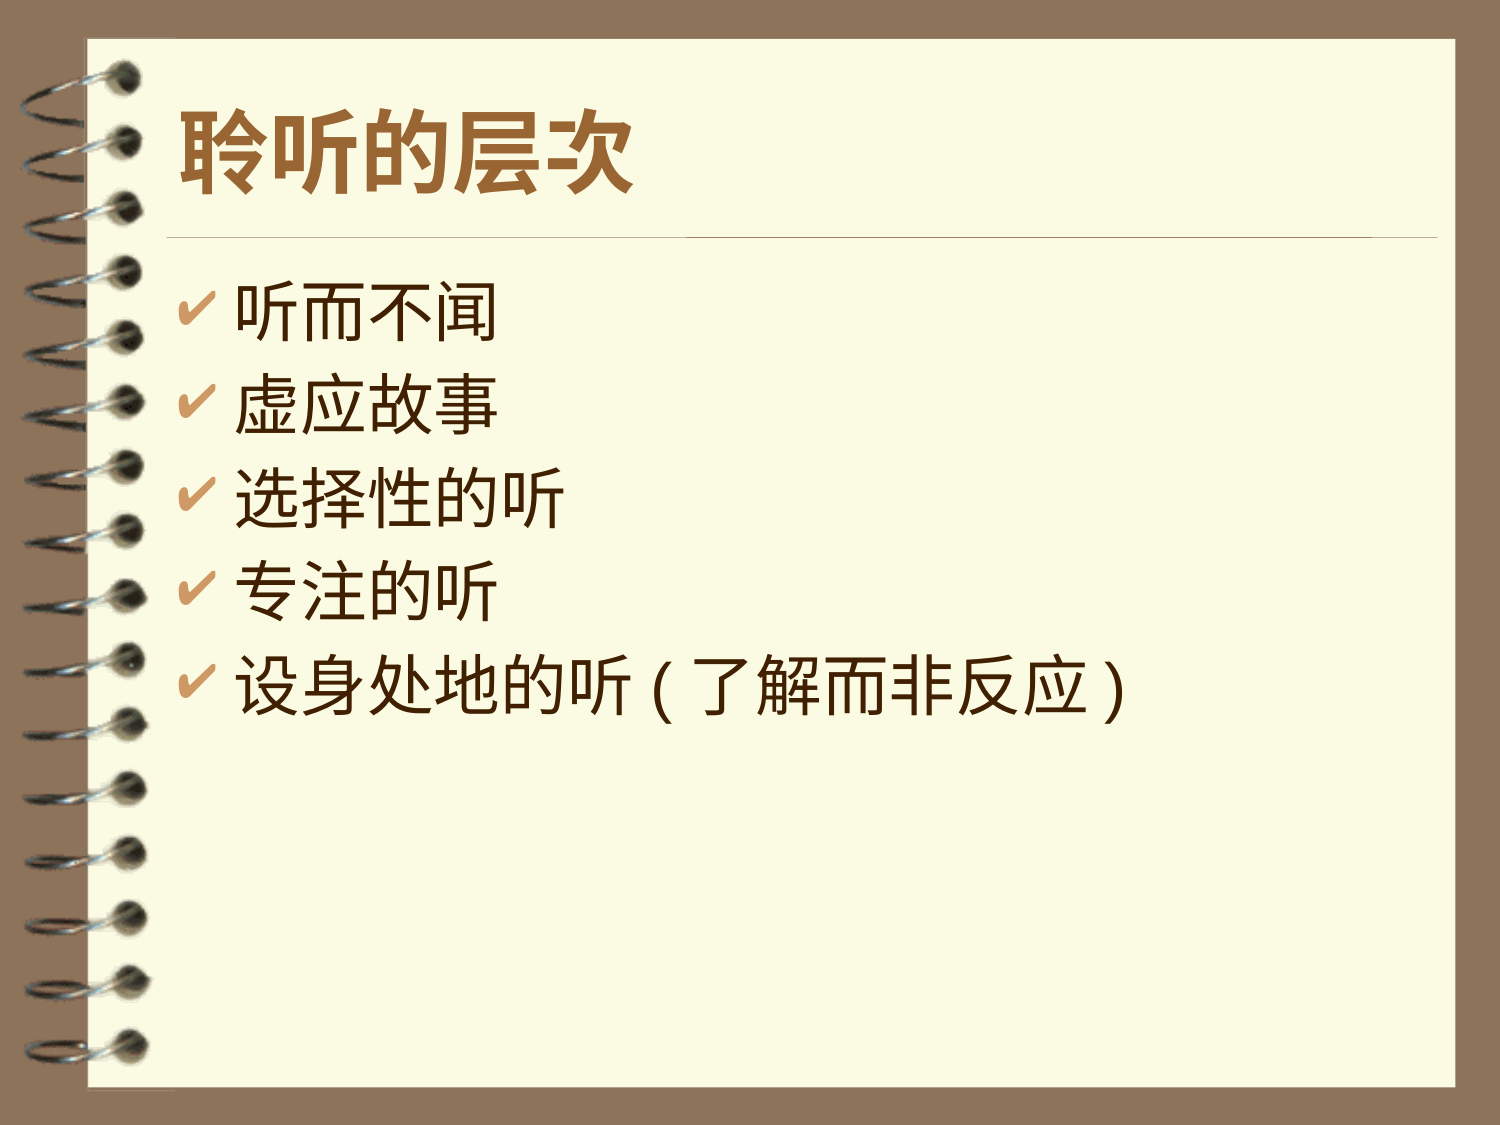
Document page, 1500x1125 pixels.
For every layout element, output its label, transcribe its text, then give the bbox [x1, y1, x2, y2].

title 聆听的层次 [162, 75, 1438, 225]
picture [0, 0, 175, 1125]
list 听而不闻 虚应故事 选择性的听 专注的听 设身处地的听(了解而非反应) [162, 262, 1438, 975]
